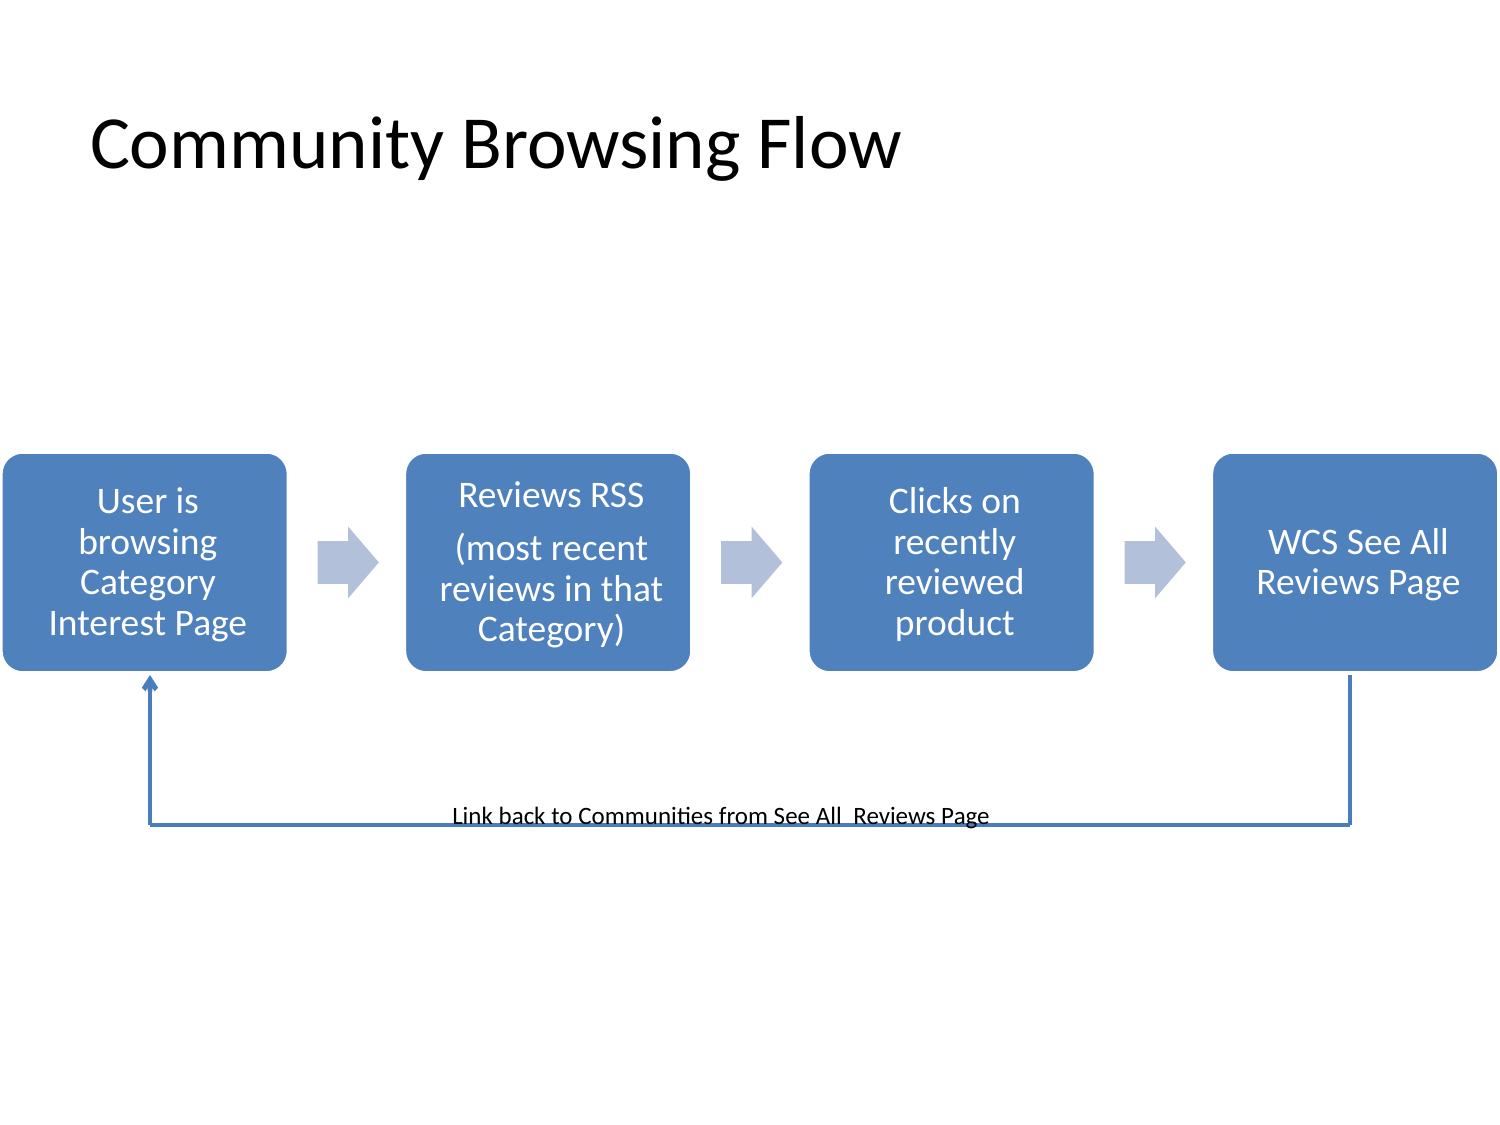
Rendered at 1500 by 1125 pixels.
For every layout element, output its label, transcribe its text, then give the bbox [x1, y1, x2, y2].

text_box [149, 674, 1351, 838]
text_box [0, 418, 1500, 707]
title Community Browsing Flow [75, 45, 1425, 233]
